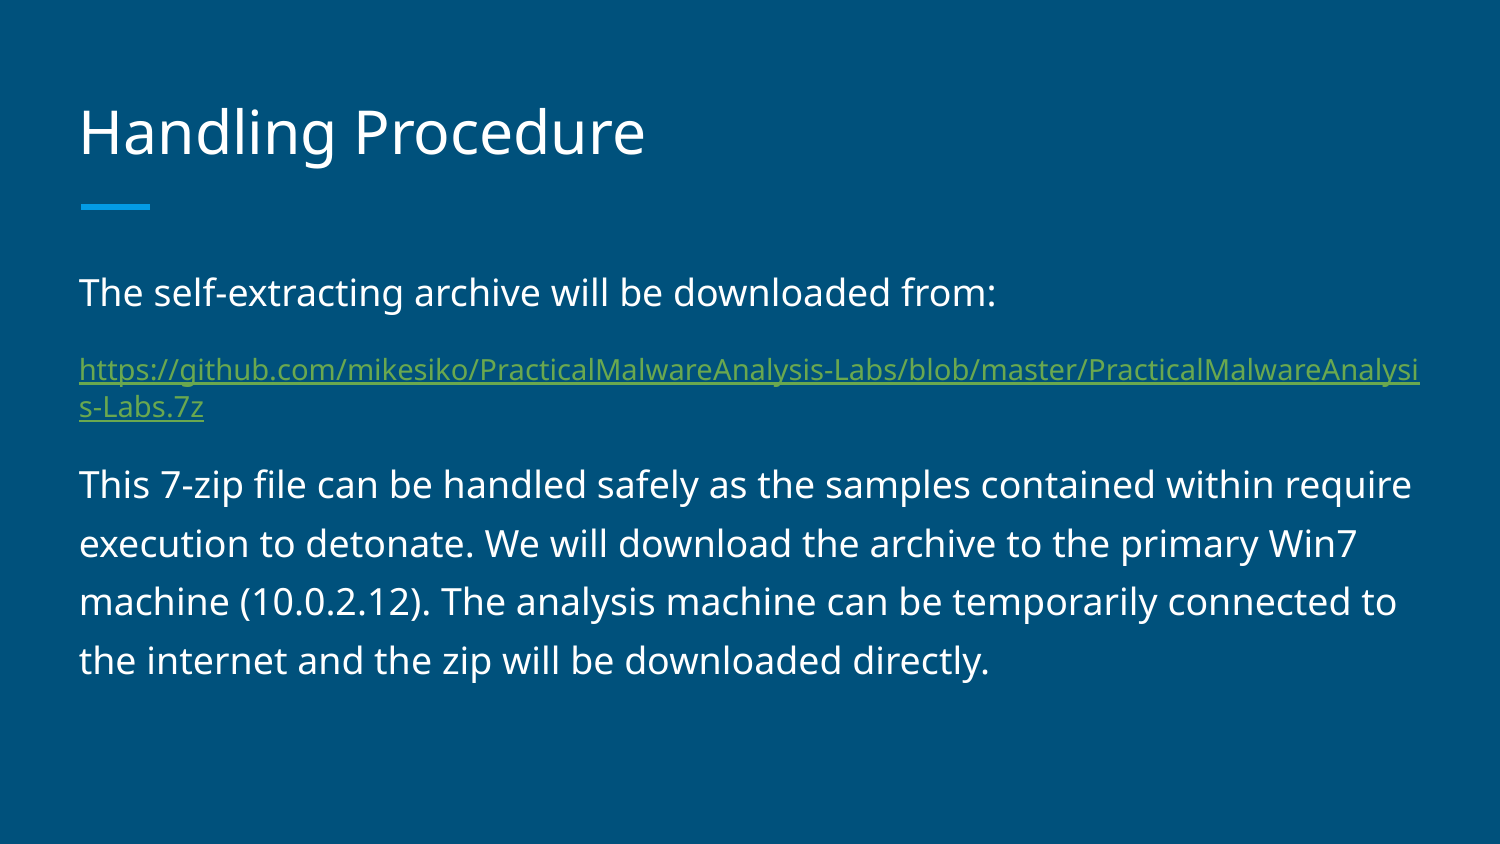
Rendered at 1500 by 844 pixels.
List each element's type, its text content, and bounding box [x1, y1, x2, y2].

list The self-extracting archive will be downloaded from: https://github.com/mikesiko/PracticalMalwareAnalysis-Labs/blob/master/PracticalMalwareAnalysis-Labs.7z This 7-zip file can be handled safely as the samples contained within require execution to detonate. We will download the archive to the primary Win7 machine (10.0.2.12). The analysis machine can be temporarily connected to the internet and the zip will be downloaded directly. [63, 244, 1437, 750]
title Handling Procedure [63, 75, 1437, 188]
